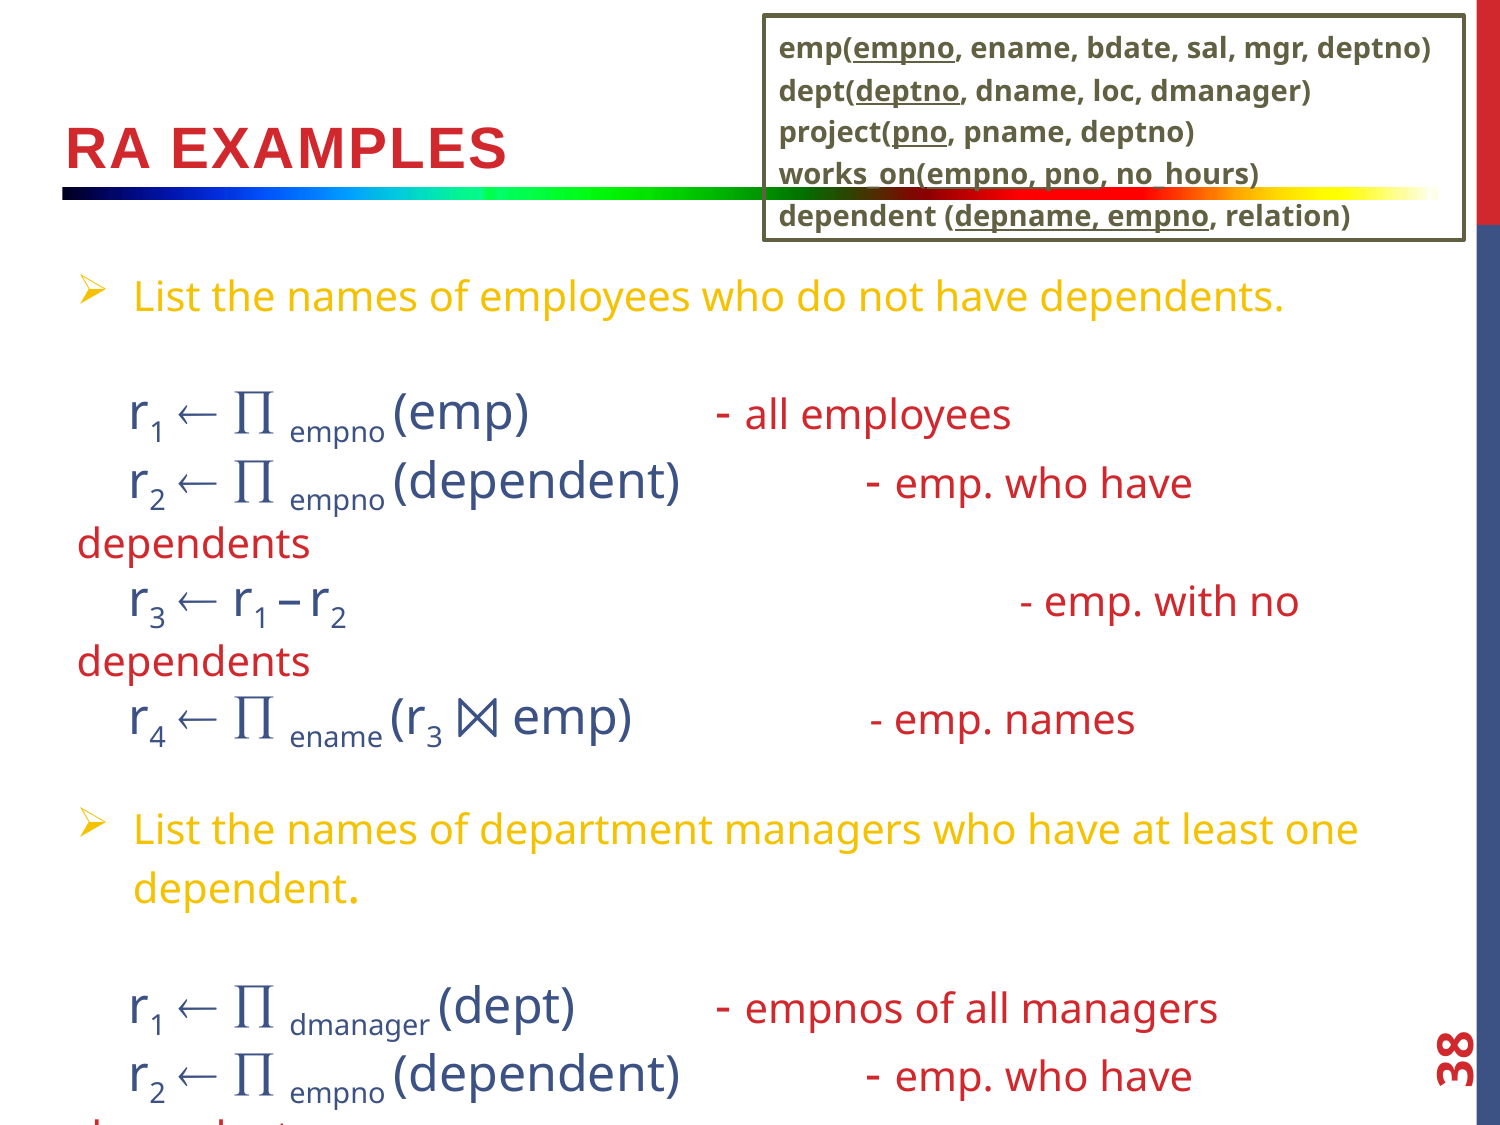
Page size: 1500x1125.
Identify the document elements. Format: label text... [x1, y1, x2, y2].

text_box List the names of employees who do not have dependents. r1   empno (emp) - all employees r2   empno (dependent) - emp. who have dependents r3  r1 – r2 - emp. with no dependents r4   ename (r3 ⨝ emp) - emp. names List the names of department managers who have at least one dependent. r1   dmanager (dept) - empnos of all managers r2   empno (dependent) - emp. who have dependents r3  r1 ∩ r2 - managers with dependents r4   ename (r3 ⨝ emp) - manager names. [61, 262, 1439, 1125]
text_box emp(empno, ename, bdate, sal, mgr, deptno) dept(deptno, dname, loc, dmanager) project(pno, pname, deptno) works_on(empno, pno, no_hours) dependent (depname, empno, relation) [763, 15, 1464, 240]
text_box RA Examples [50, 75, 600, 188]
picture [62, 188, 355, 200]
slide_number 38 [1439, 887, 1488, 1104]
picture [382, 187, 763, 200]
